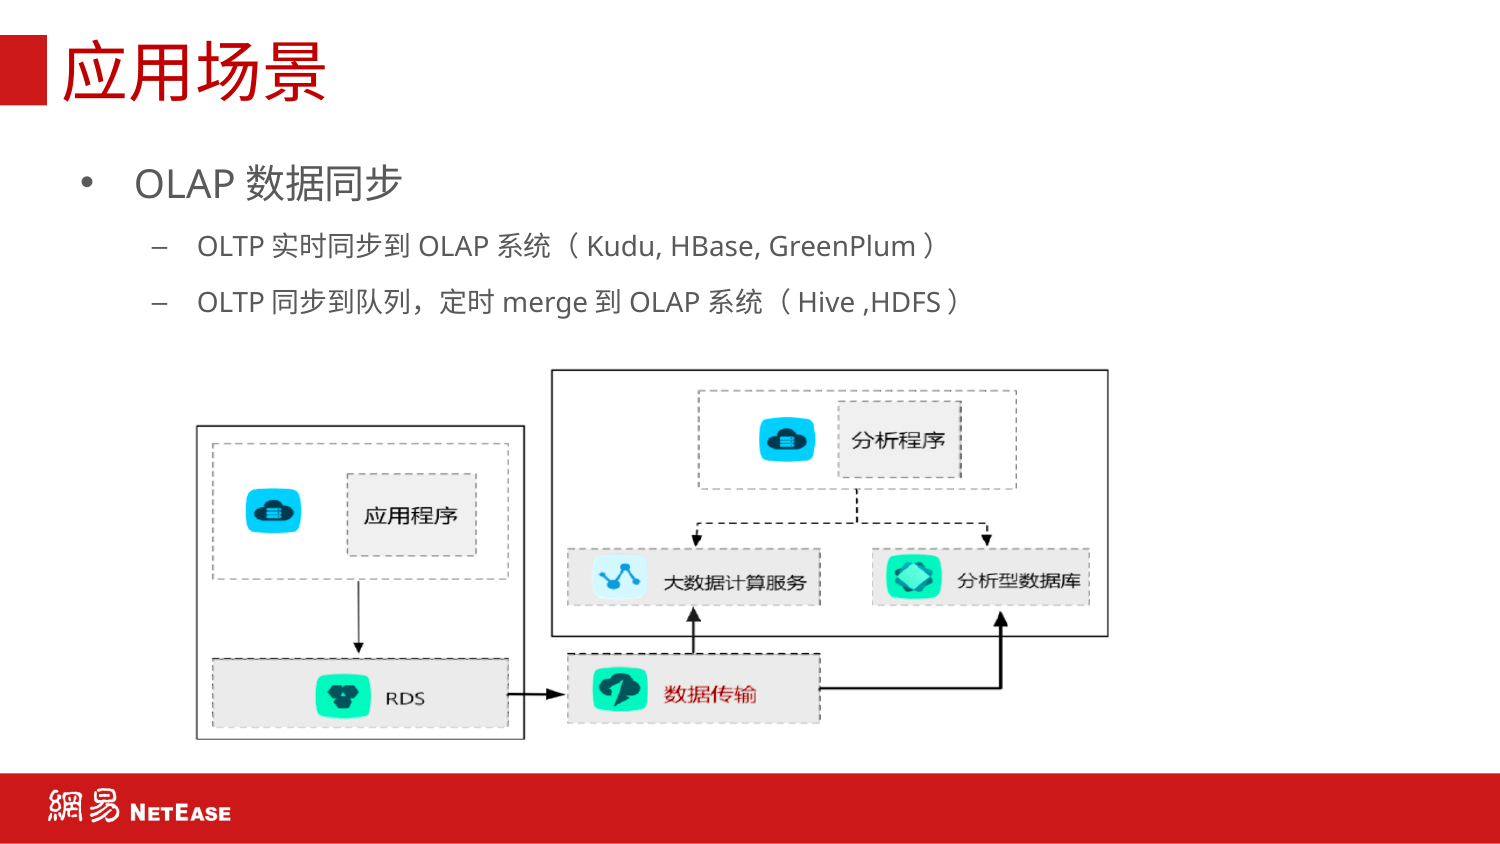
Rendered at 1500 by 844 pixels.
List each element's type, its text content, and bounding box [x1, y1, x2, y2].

title 应用场景 [46, 33, 1454, 106]
picture [46, 786, 231, 824]
picture [170, 348, 1152, 773]
list OLAP数据同步 OLTP实时同步到OLAP系统（Kudu, HBase, GreenPlum） OLTP同步到队列，定时merge到OLAP系统（Hive ,HDFS） [64, 126, 1472, 328]
